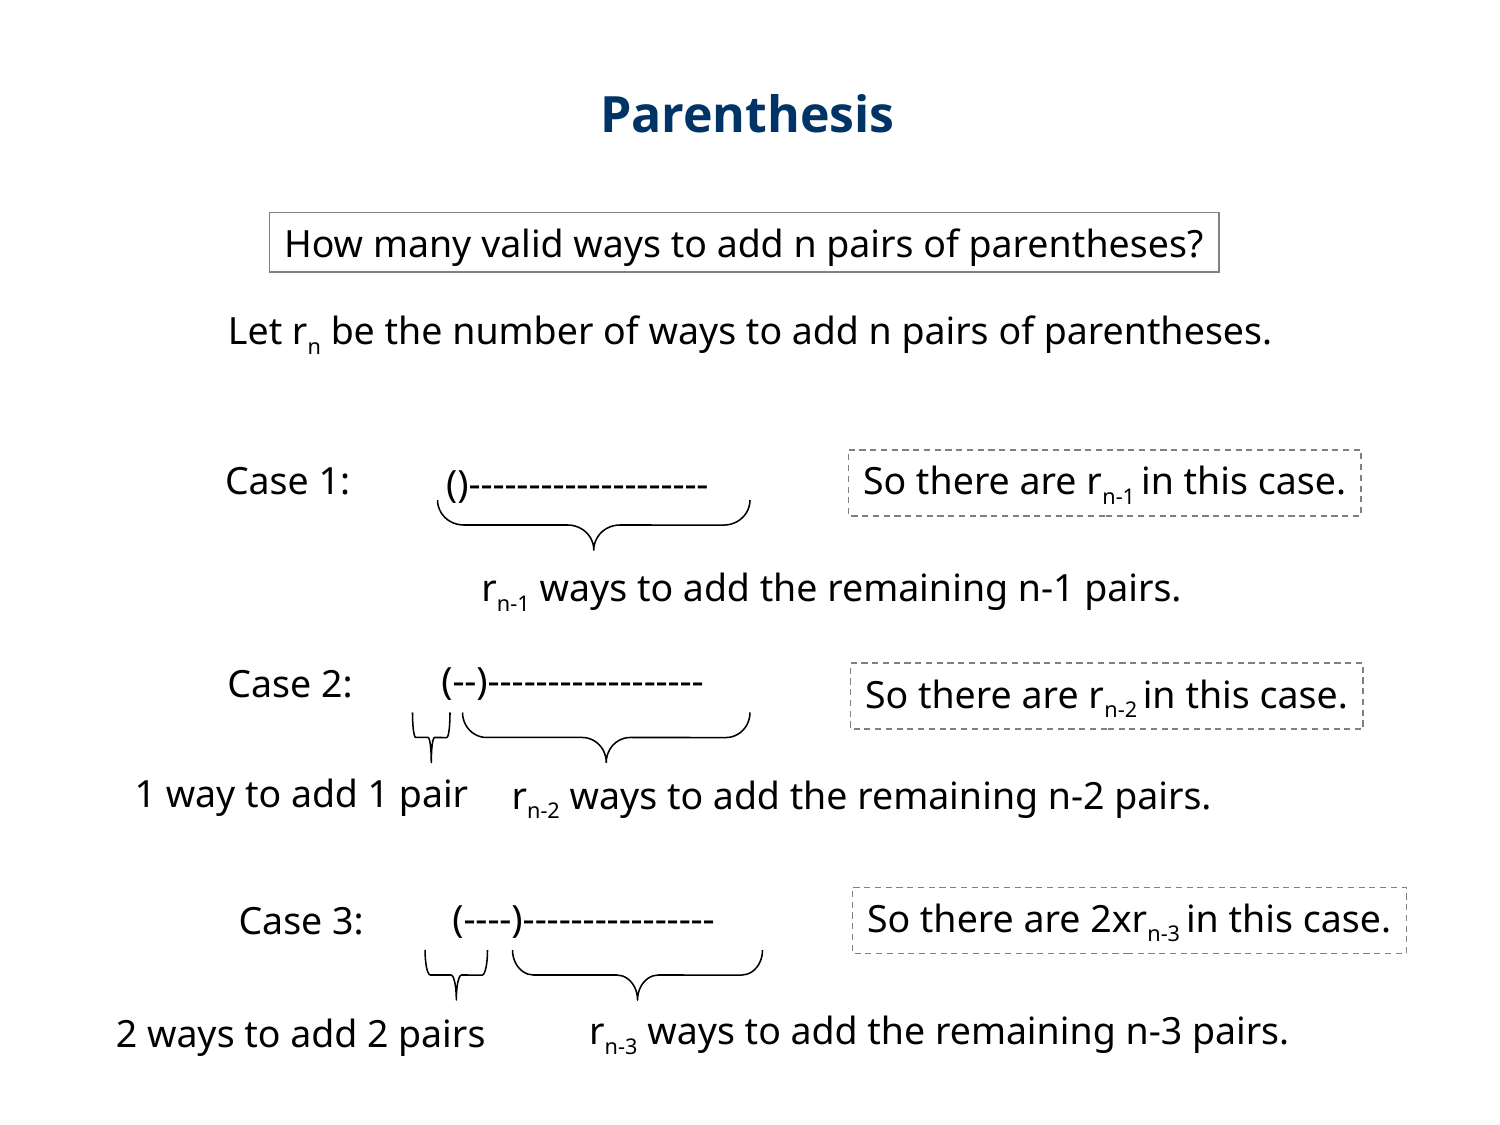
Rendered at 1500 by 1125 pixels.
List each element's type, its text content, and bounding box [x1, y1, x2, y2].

text_box (--)------------------ [426, 649, 719, 710]
text_box Case 2: [212, 652, 368, 712]
text_box [425, 949, 488, 1001]
text_box [437, 500, 751, 551]
text_box [412, 712, 451, 762]
text_box 1 way to add 1 pair [119, 762, 484, 823]
text_box Let rn be the number of ways to add n pairs of parentheses. [213, 299, 1289, 366]
text_box rn-3 ways to add the remaining n-3 pairs. [574, 999, 1305, 1066]
text_box (----)---------------- [437, 887, 730, 948]
text_box How many valid ways to add n pairs of parentheses? [269, 212, 1219, 273]
text_box So there are rn-2 in this case. [850, 663, 1364, 730]
text_box Case 1: [210, 449, 365, 510]
text_box So there are 2xrn-3 in this case. [852, 887, 1407, 954]
text_box Parenthesis [585, 74, 910, 150]
text_box [512, 950, 763, 999]
text_box rn-2 ways to add the remaining n-2 pairs. [496, 764, 1228, 831]
text_box [462, 712, 751, 763]
text_box 2 ways to add 2 pairs [100, 1002, 501, 1062]
text_box Case 3: [223, 889, 379, 950]
text_box rn-1 ways to add the remaining n-1 pairs. [466, 556, 1197, 623]
text_box So there are rn-1 in this case. [848, 449, 1362, 516]
text_box ()-------------------- [431, 452, 724, 513]
